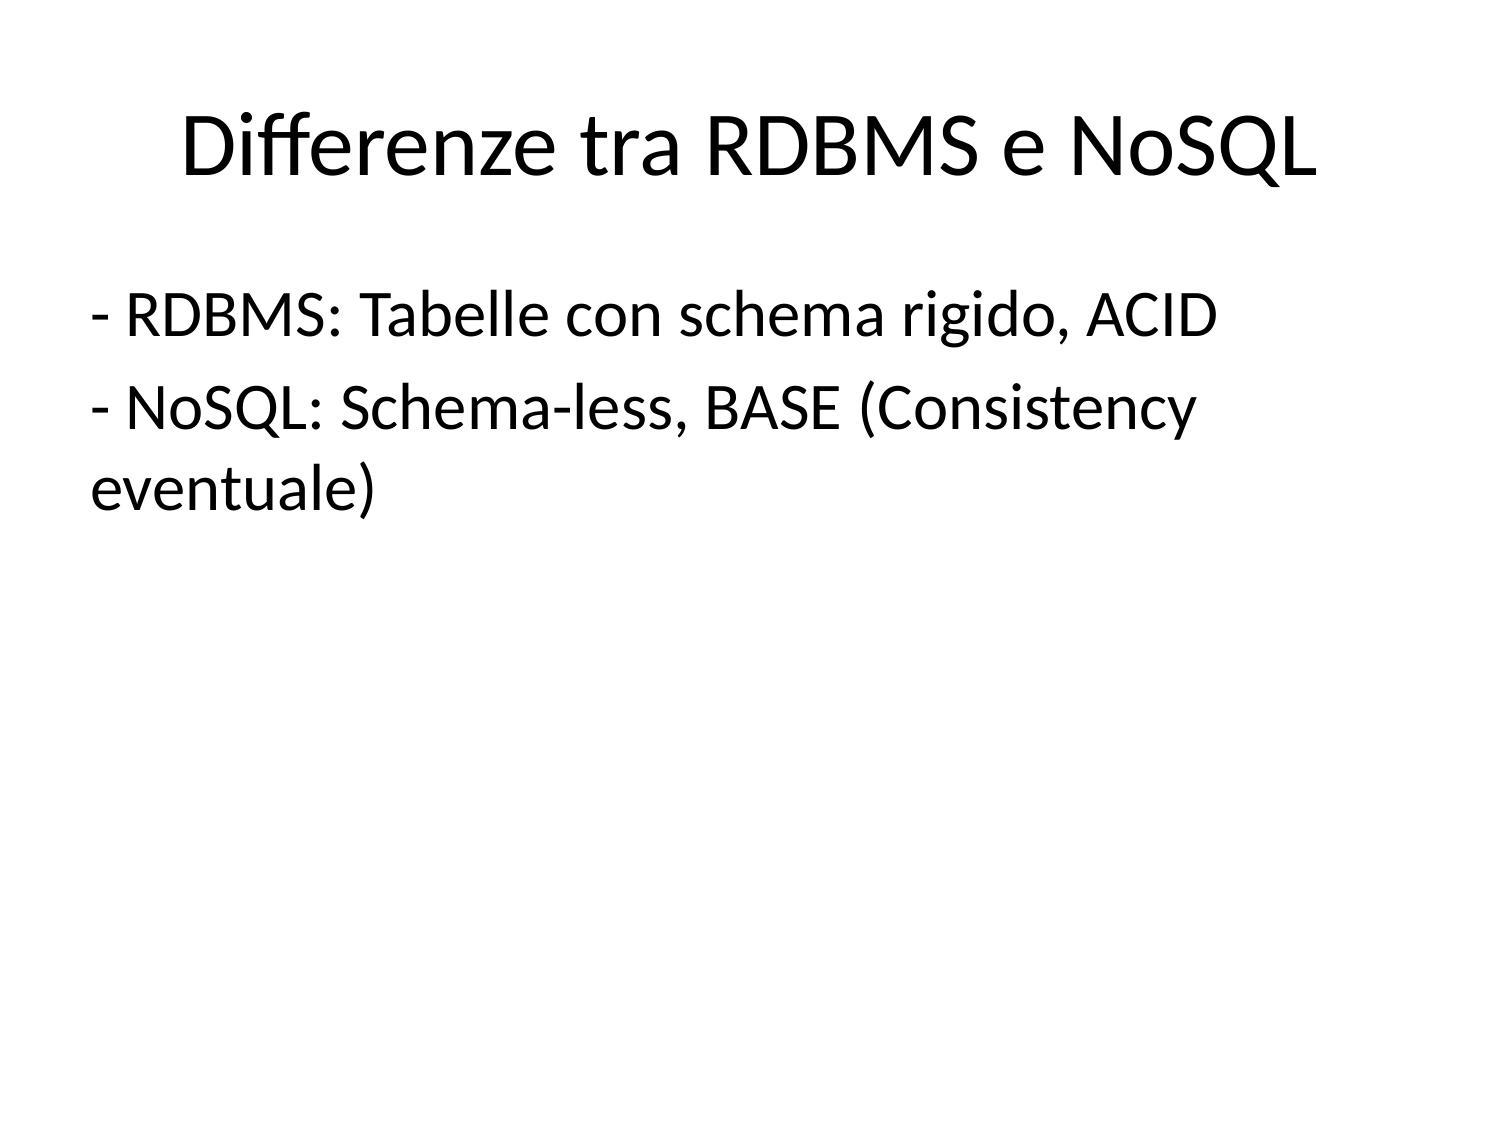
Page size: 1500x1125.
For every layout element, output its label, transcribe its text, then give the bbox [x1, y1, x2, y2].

title Differenze tra RDBMS e NoSQL [75, 45, 1425, 233]
list - RDBMS: Tabelle con schema rigido, ACID - NoSQL: Schema-less, BASE (Consistency eventuale) [75, 262, 1425, 1005]
